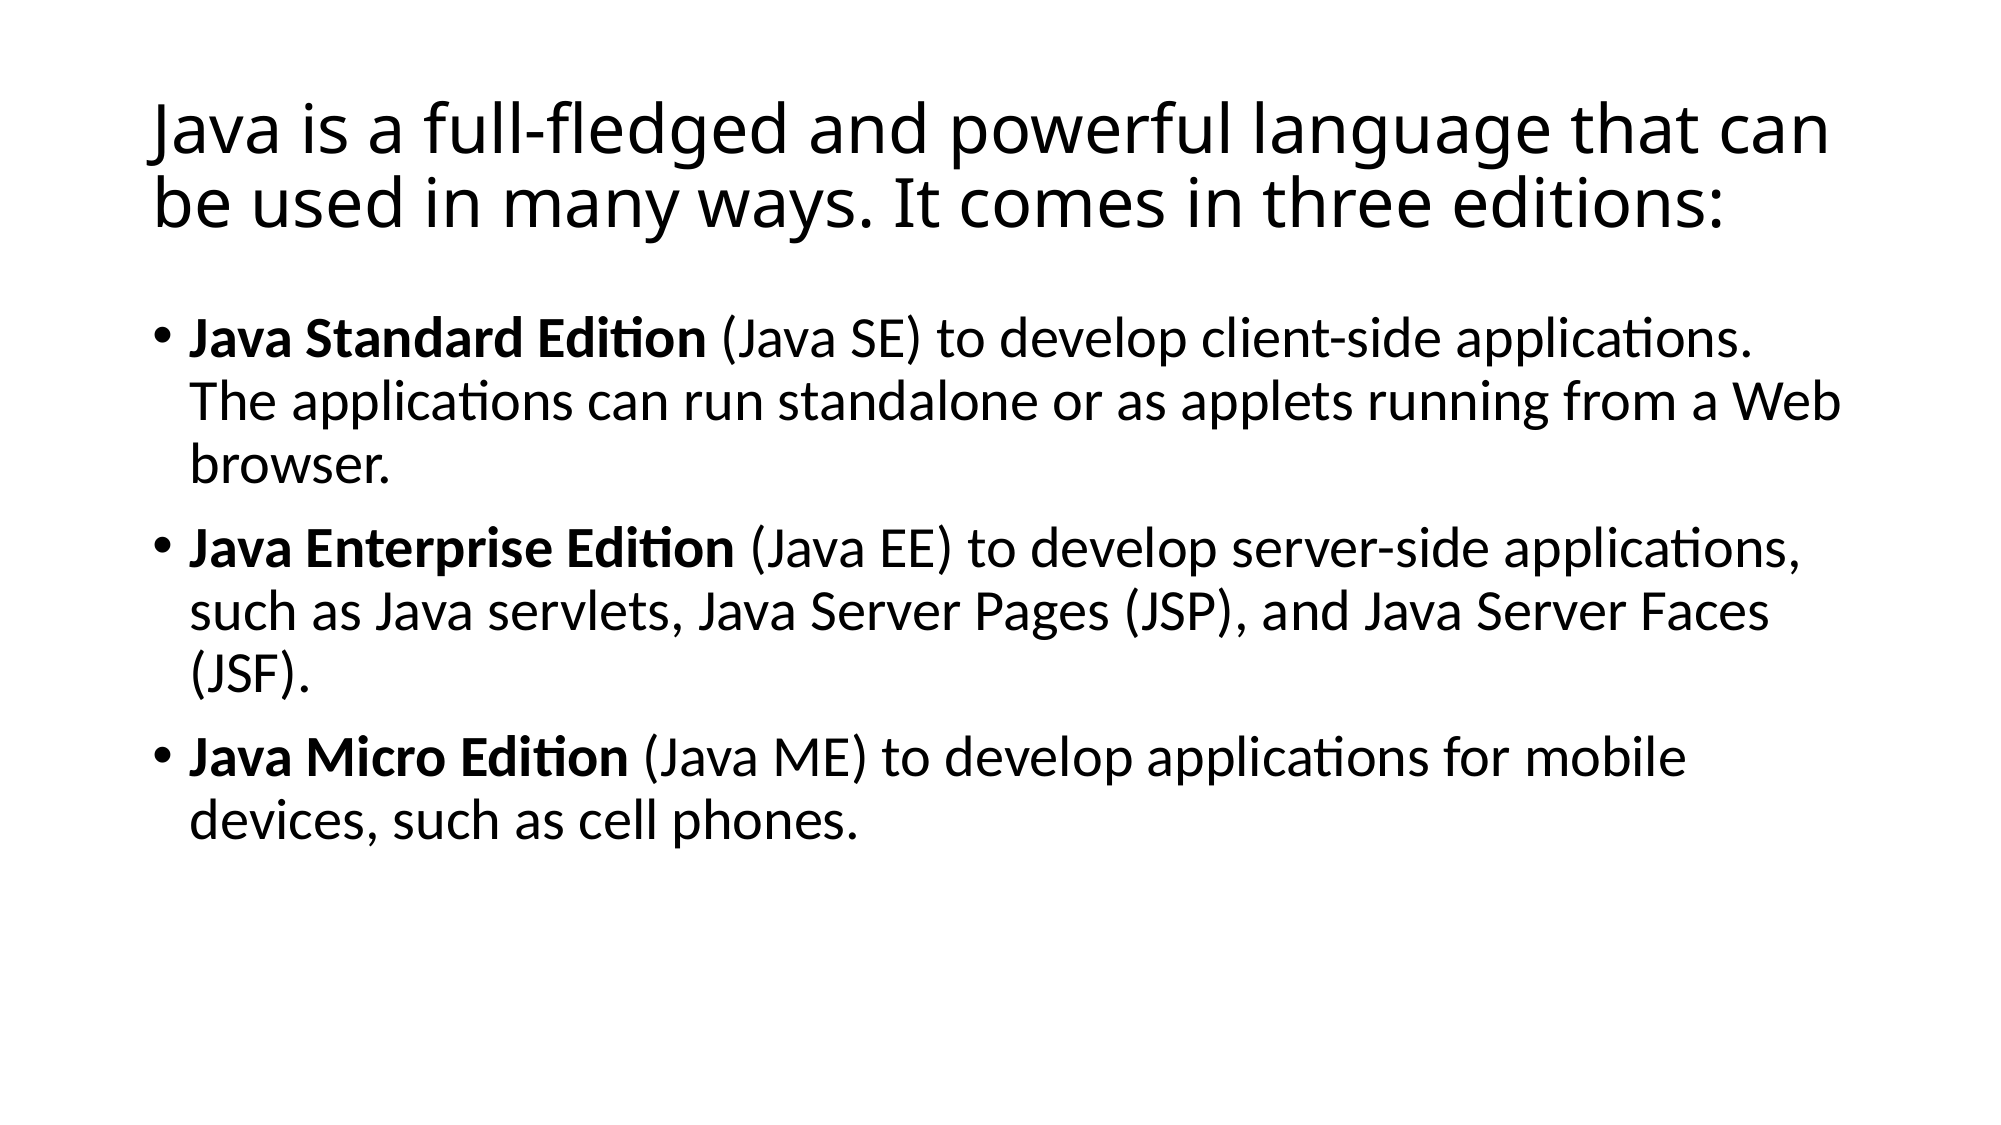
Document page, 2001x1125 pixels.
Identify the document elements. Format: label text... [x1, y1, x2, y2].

list Java Standard Edition (Java SE) to develop client-side applications. The applications can run standalone or as applets running from a Web browser. Java Enterprise Edition (Java EE) to develop server-side applications, such as Java servlets, Java Server Pages (JSP), and Java Server Faces (JSF). Java Micro Edition (Java ME) to develop applications for mobile devices, such as cell phones. [137, 299, 1863, 1014]
title Java is a full-fledged and powerful language that can be used in many ways. It comes in three editions: [137, 59, 1863, 278]
